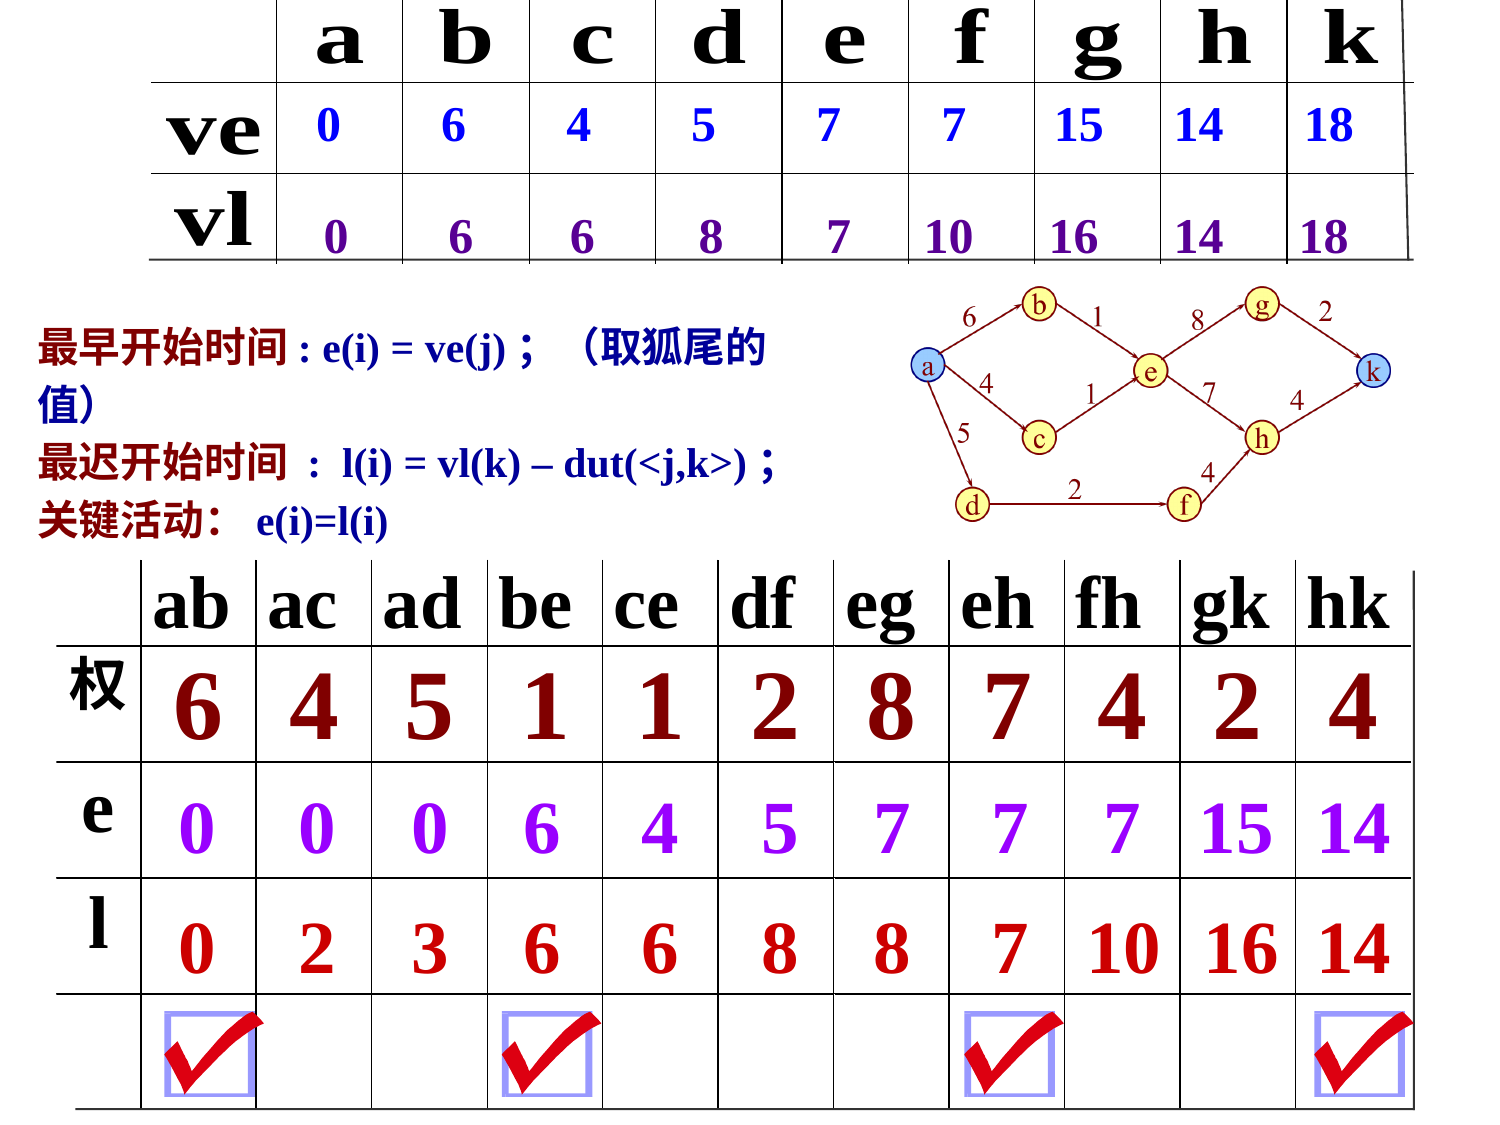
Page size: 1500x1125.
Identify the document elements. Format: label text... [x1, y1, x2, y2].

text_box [163, 1011, 265, 1097]
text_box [56, 559, 1413, 1125]
picture [903, 275, 1399, 539]
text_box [963, 1011, 1064, 1097]
text_box 最早开始时间: e(i) = ve(j)；（取狐尾的值） 最迟开始时间 : l(i) = vl(k) – dut(<j,k>)； 关键活动：e(i)=l(i) [22, 306, 859, 551]
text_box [1313, 1011, 1414, 1097]
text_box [150, 0, 1415, 284]
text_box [501, 1011, 602, 1097]
